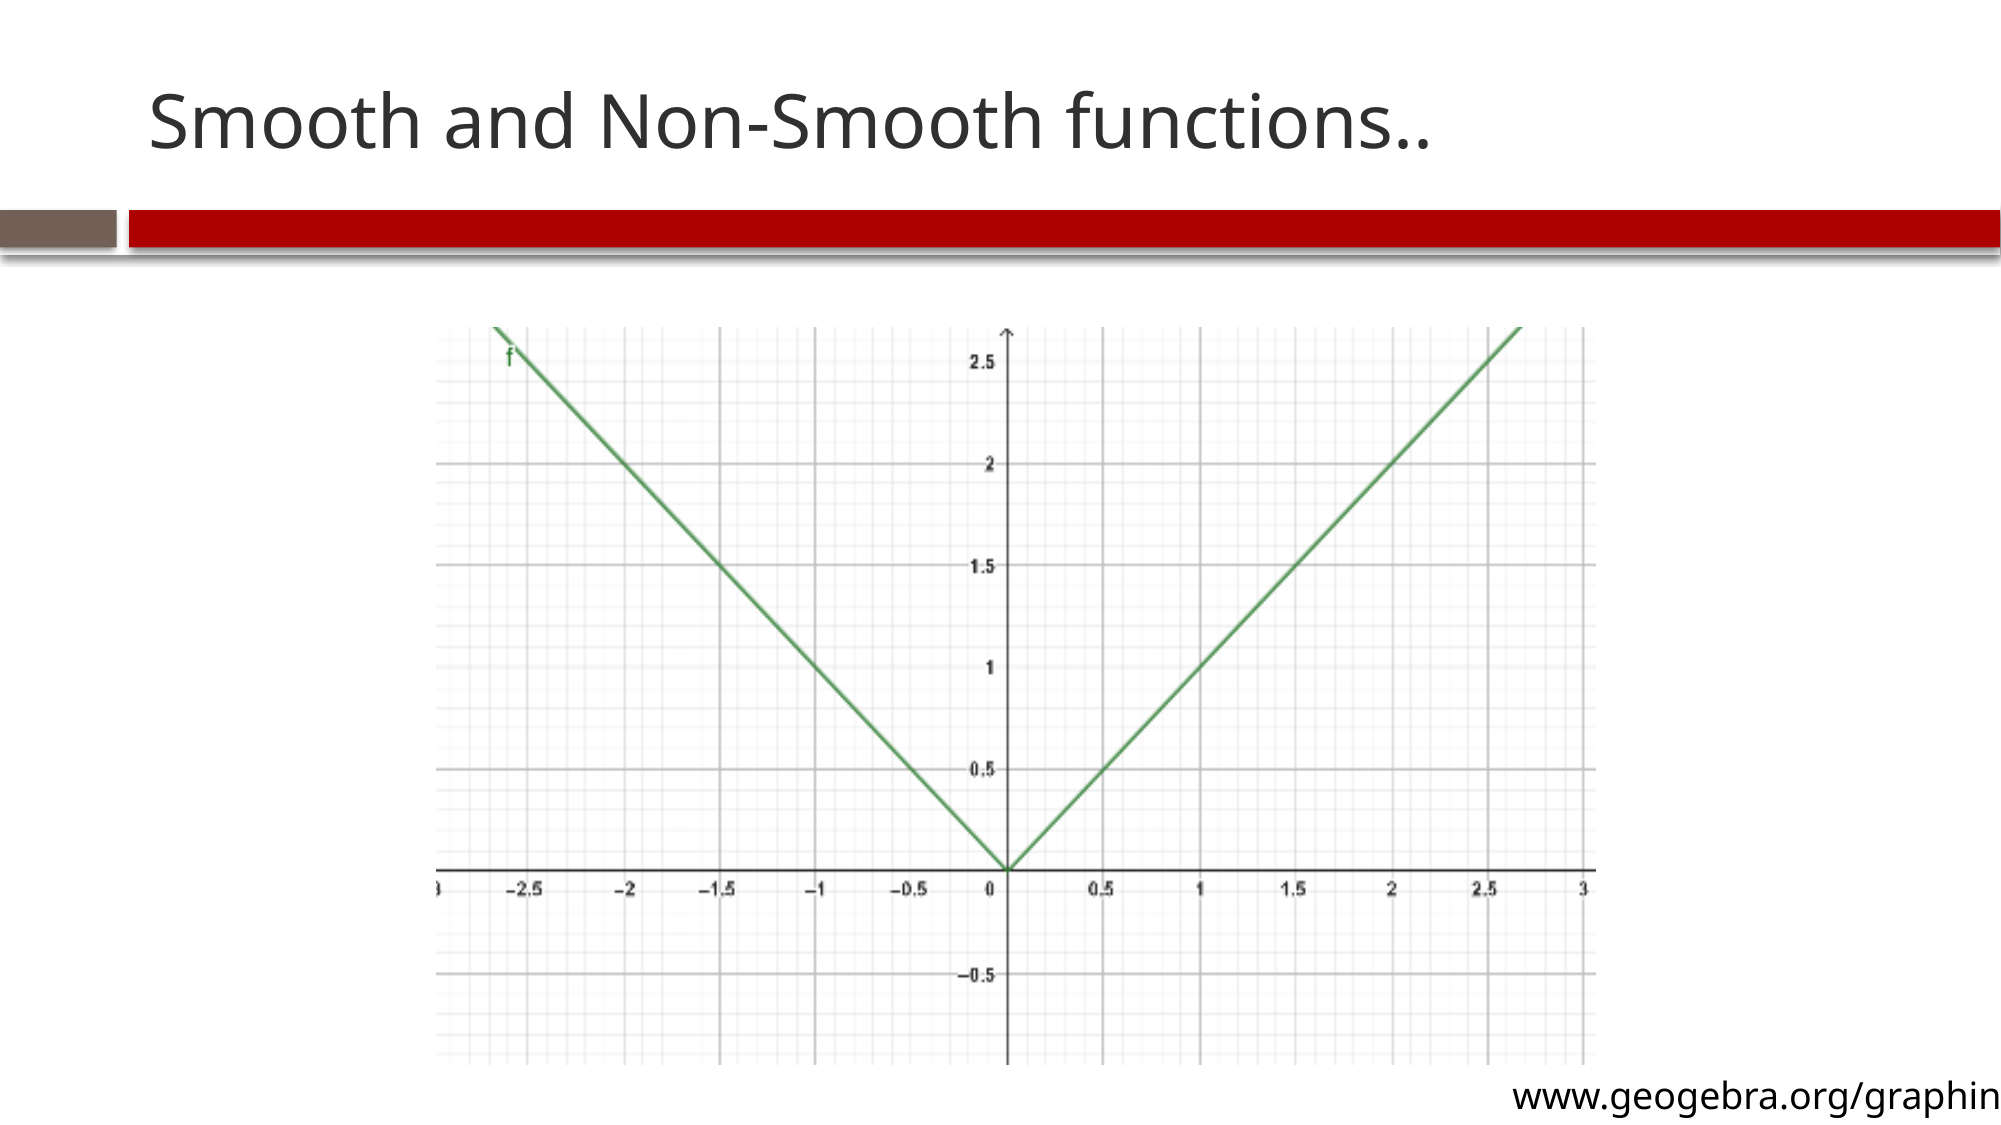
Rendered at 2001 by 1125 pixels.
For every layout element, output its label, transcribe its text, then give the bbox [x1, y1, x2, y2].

title Smooth and Non-Smooth functions.. [133, 37, 1918, 200]
text_box www.geogebra.org/graphing [1497, 1064, 2000, 1125]
picture [436, 327, 1597, 1065]
